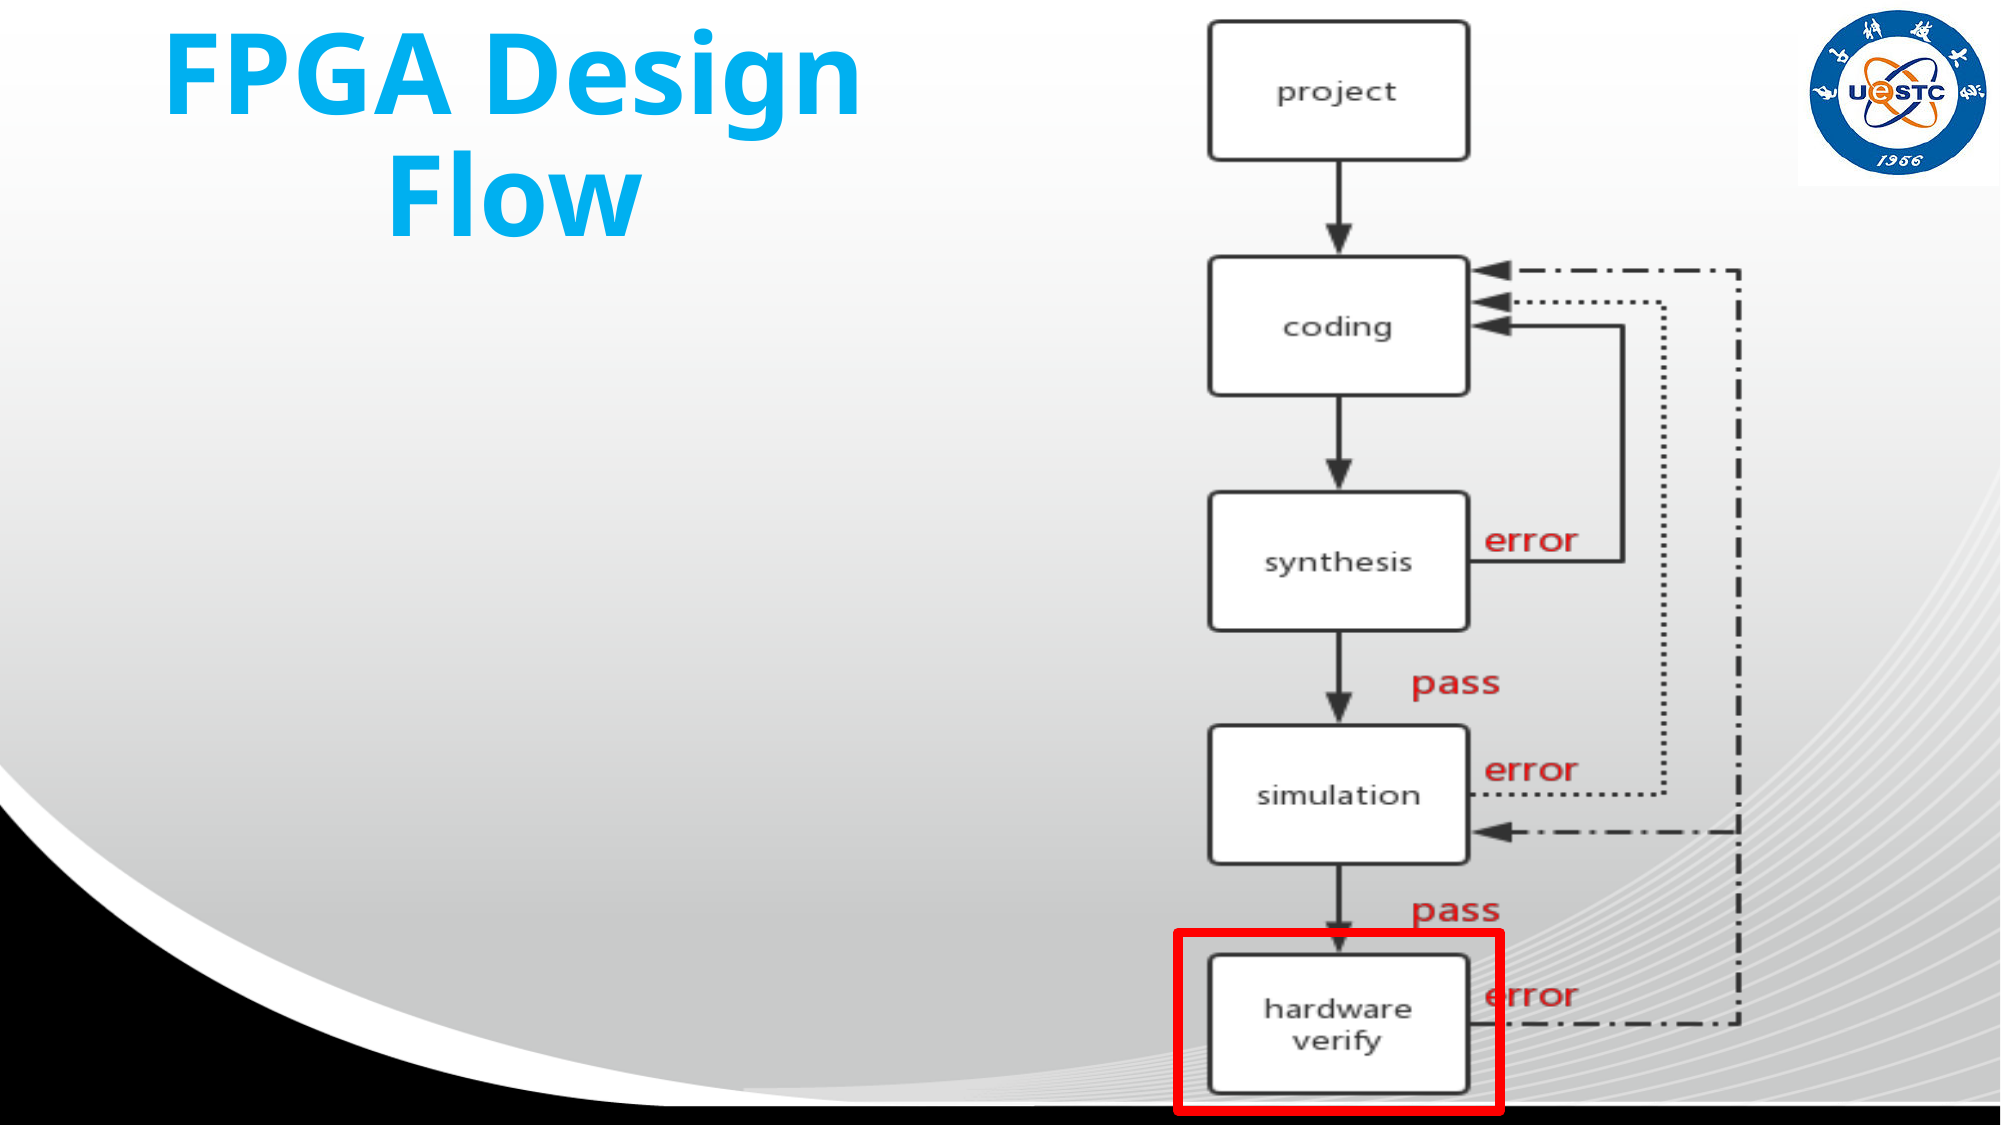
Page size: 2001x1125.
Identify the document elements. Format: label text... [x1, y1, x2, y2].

title FPGA Design Flow [83, 69, 944, 209]
picture [0, 0, 2001, 1125]
